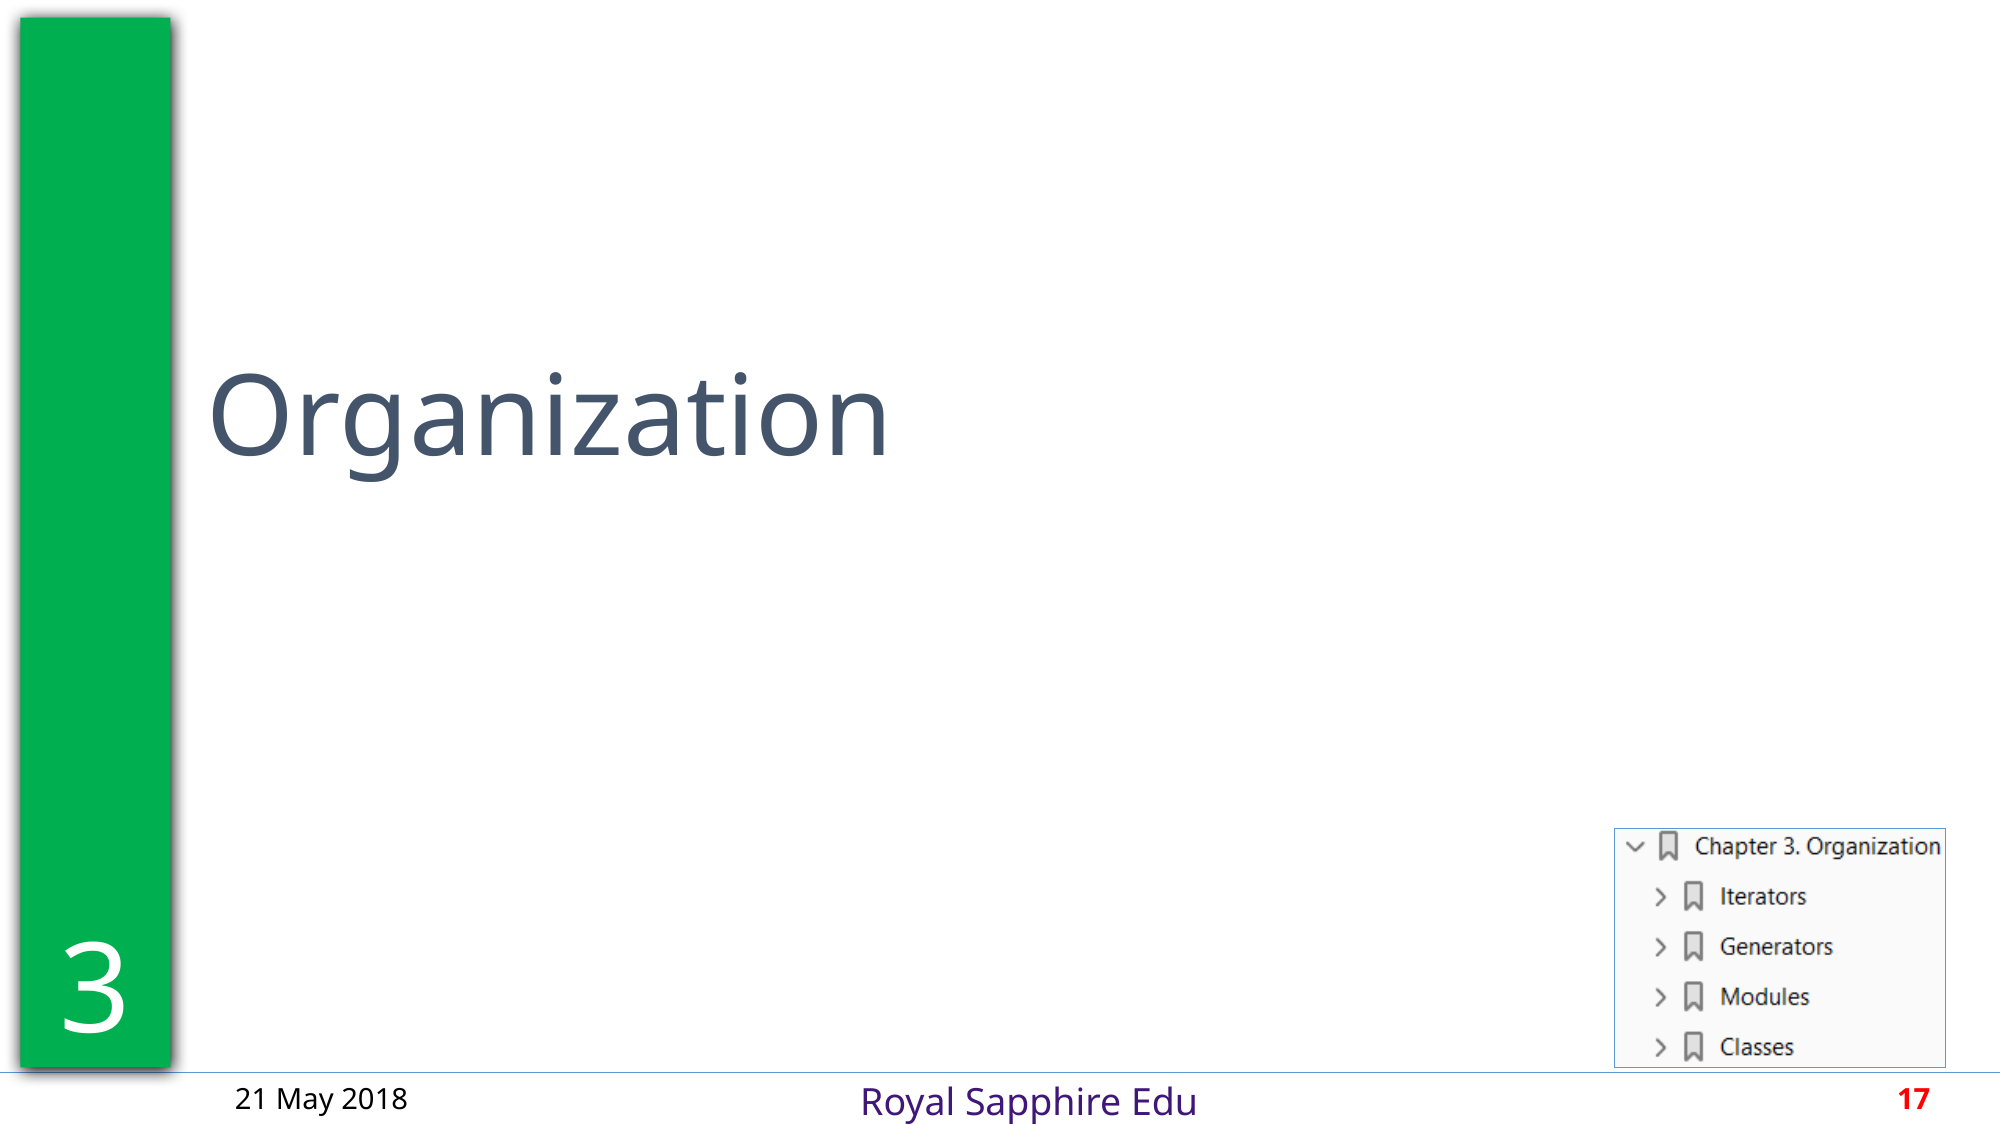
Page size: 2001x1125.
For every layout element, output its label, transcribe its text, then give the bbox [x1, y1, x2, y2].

list Organization [192, 340, 1946, 488]
slide_number 17 [1495, 1072, 1946, 1115]
list 3 [20, 17, 171, 1068]
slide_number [220, 1072, 671, 1115]
picture [1614, 828, 1946, 1068]
